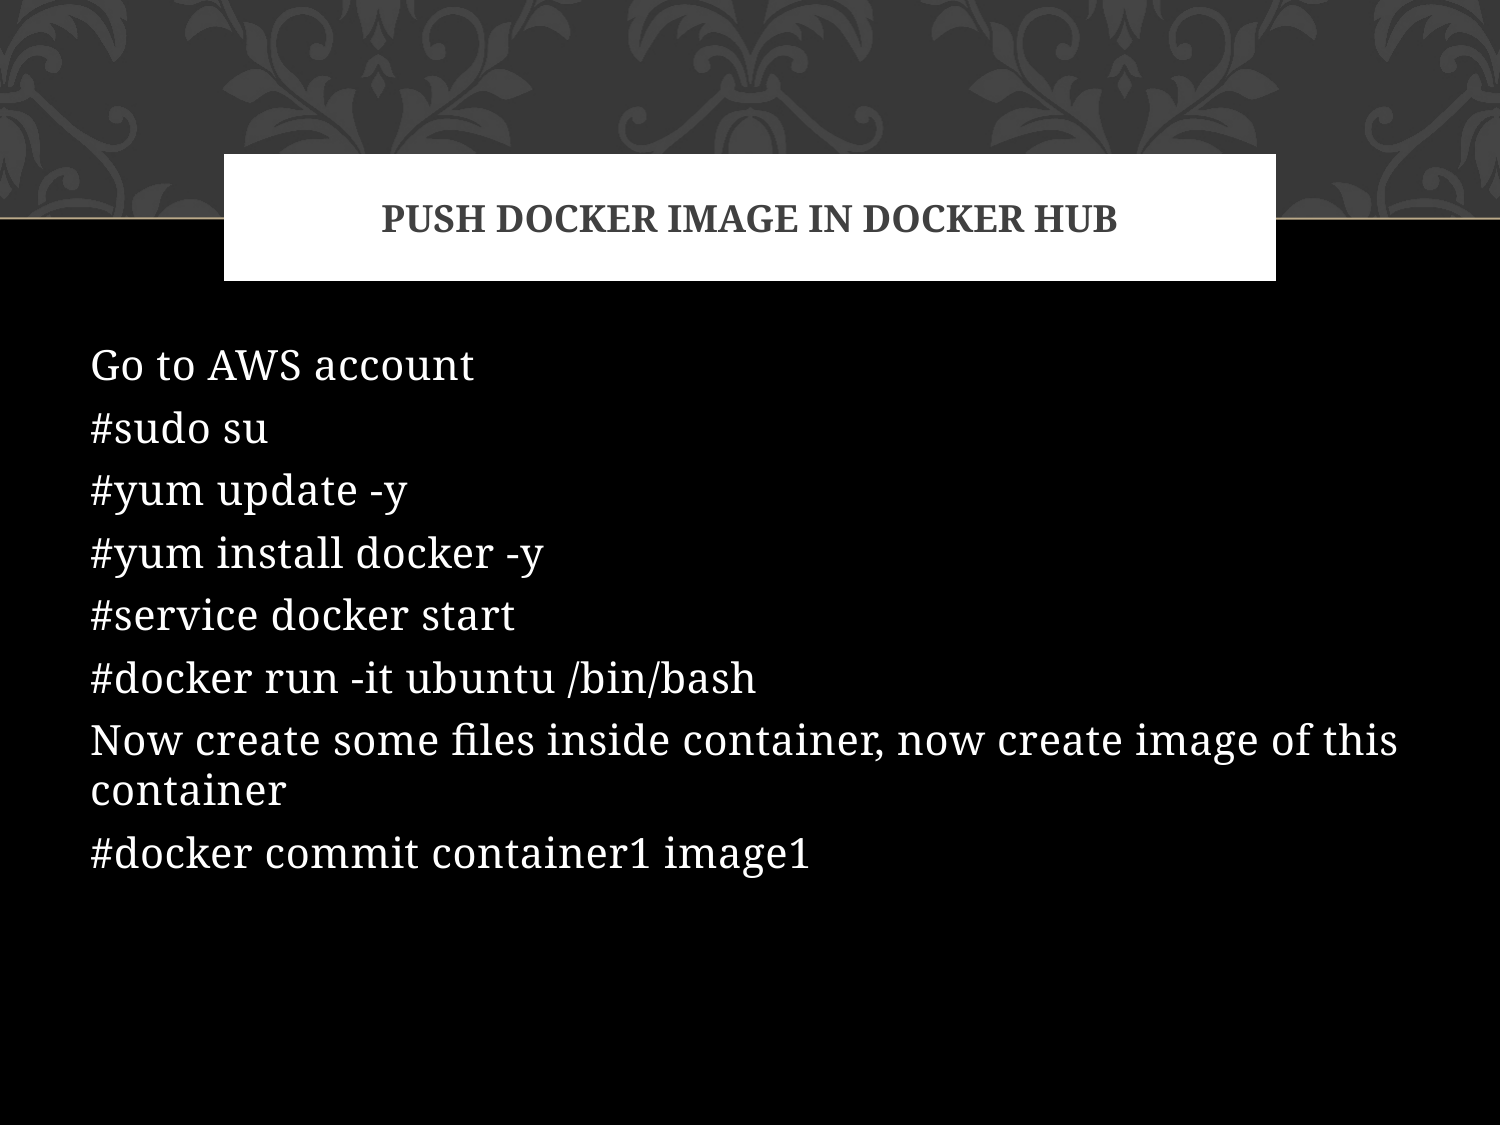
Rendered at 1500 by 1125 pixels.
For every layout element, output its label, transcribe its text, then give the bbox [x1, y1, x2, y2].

list Go to AWS account #sudo su #yum update -y #yum install docker -y #service docker start #docker run -it ubuntu /bin/bash Now create some files inside container, now create image of this container #docker commit container1 image1 [75, 331, 1425, 1000]
title push docker image in docker hub [224, 154, 1276, 281]
